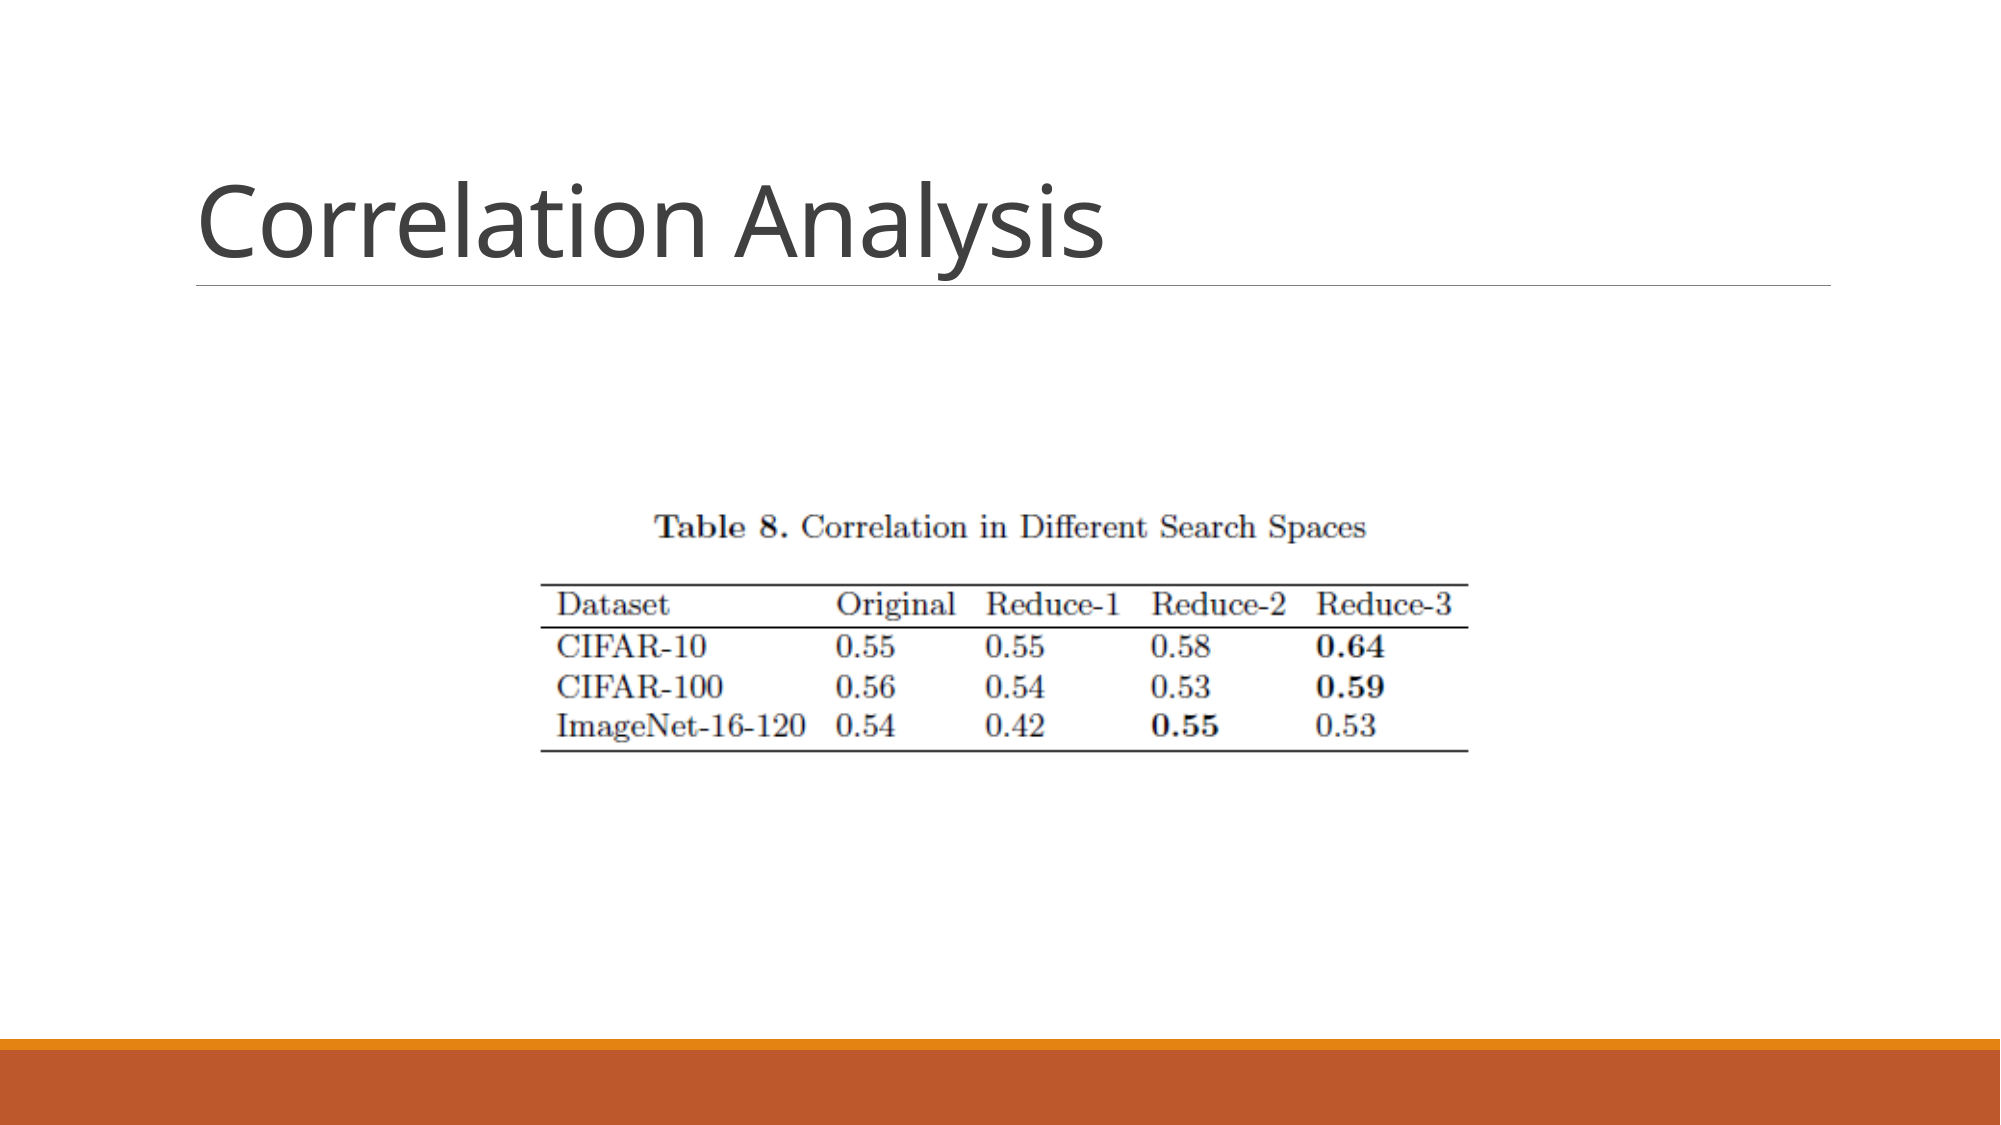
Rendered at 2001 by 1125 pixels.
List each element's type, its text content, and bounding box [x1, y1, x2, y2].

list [520, 487, 1490, 766]
title Correlation Analysis [180, 47, 1830, 285]
